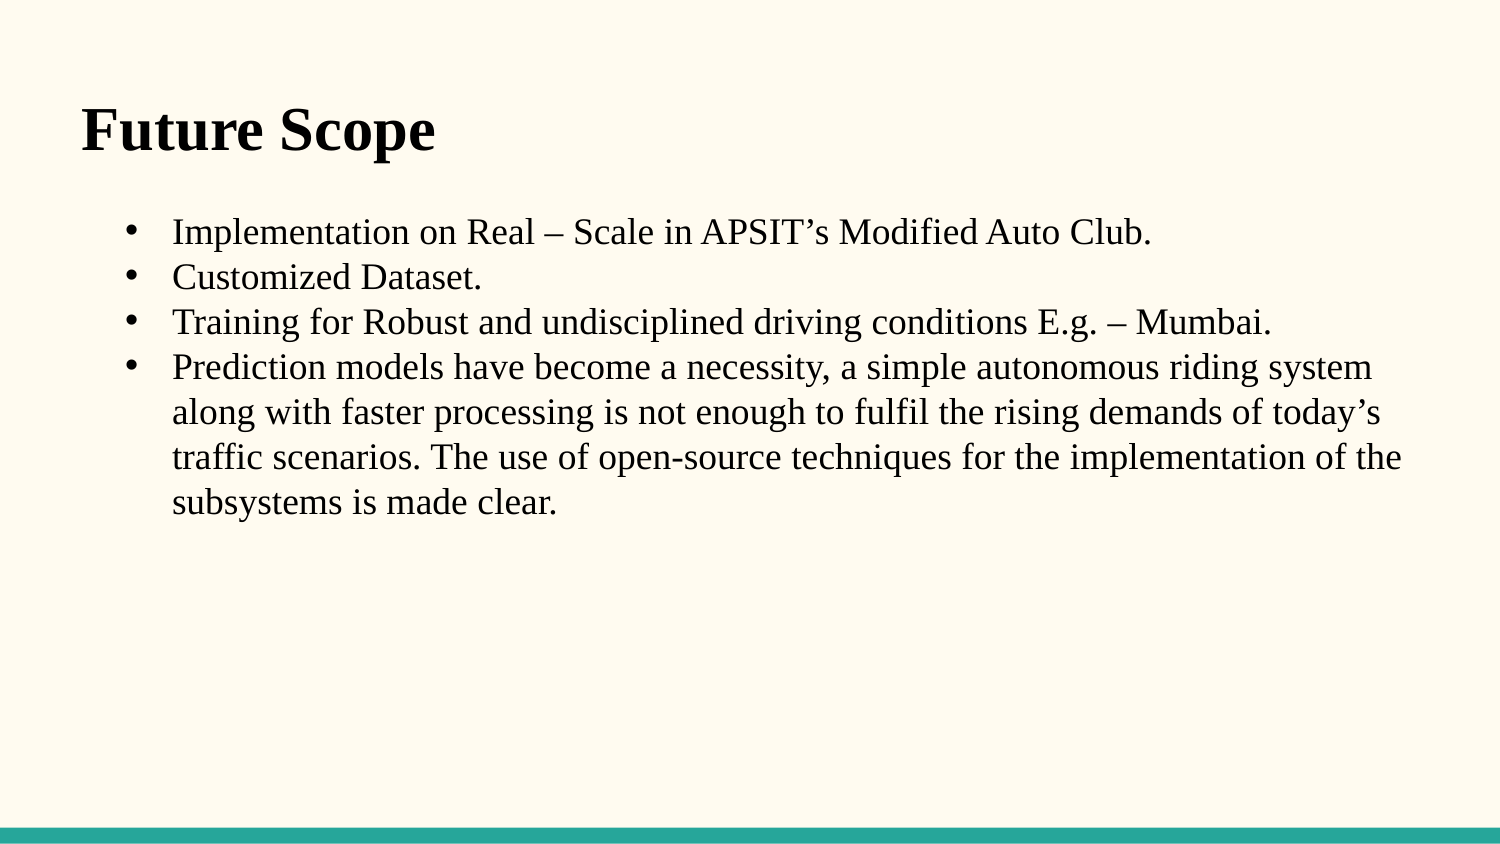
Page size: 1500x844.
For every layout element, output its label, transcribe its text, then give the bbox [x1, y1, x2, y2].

text_box Future Scope [51, 72, 1449, 174]
text_box Implementation on Real – Scale in APSIT’s Modified Auto Club. Customized Dataset. Training for Robust and undisciplined driving conditions E.g. – Mumbai. Prediction models have become a necessity, a simple autonomous riding system along with faster processing is not enough to fulfil the rising demands of today’s traffic scenarios. The use of open-source techniques for the implementation of the subsystems is made clear. [51, 192, 1449, 750]
